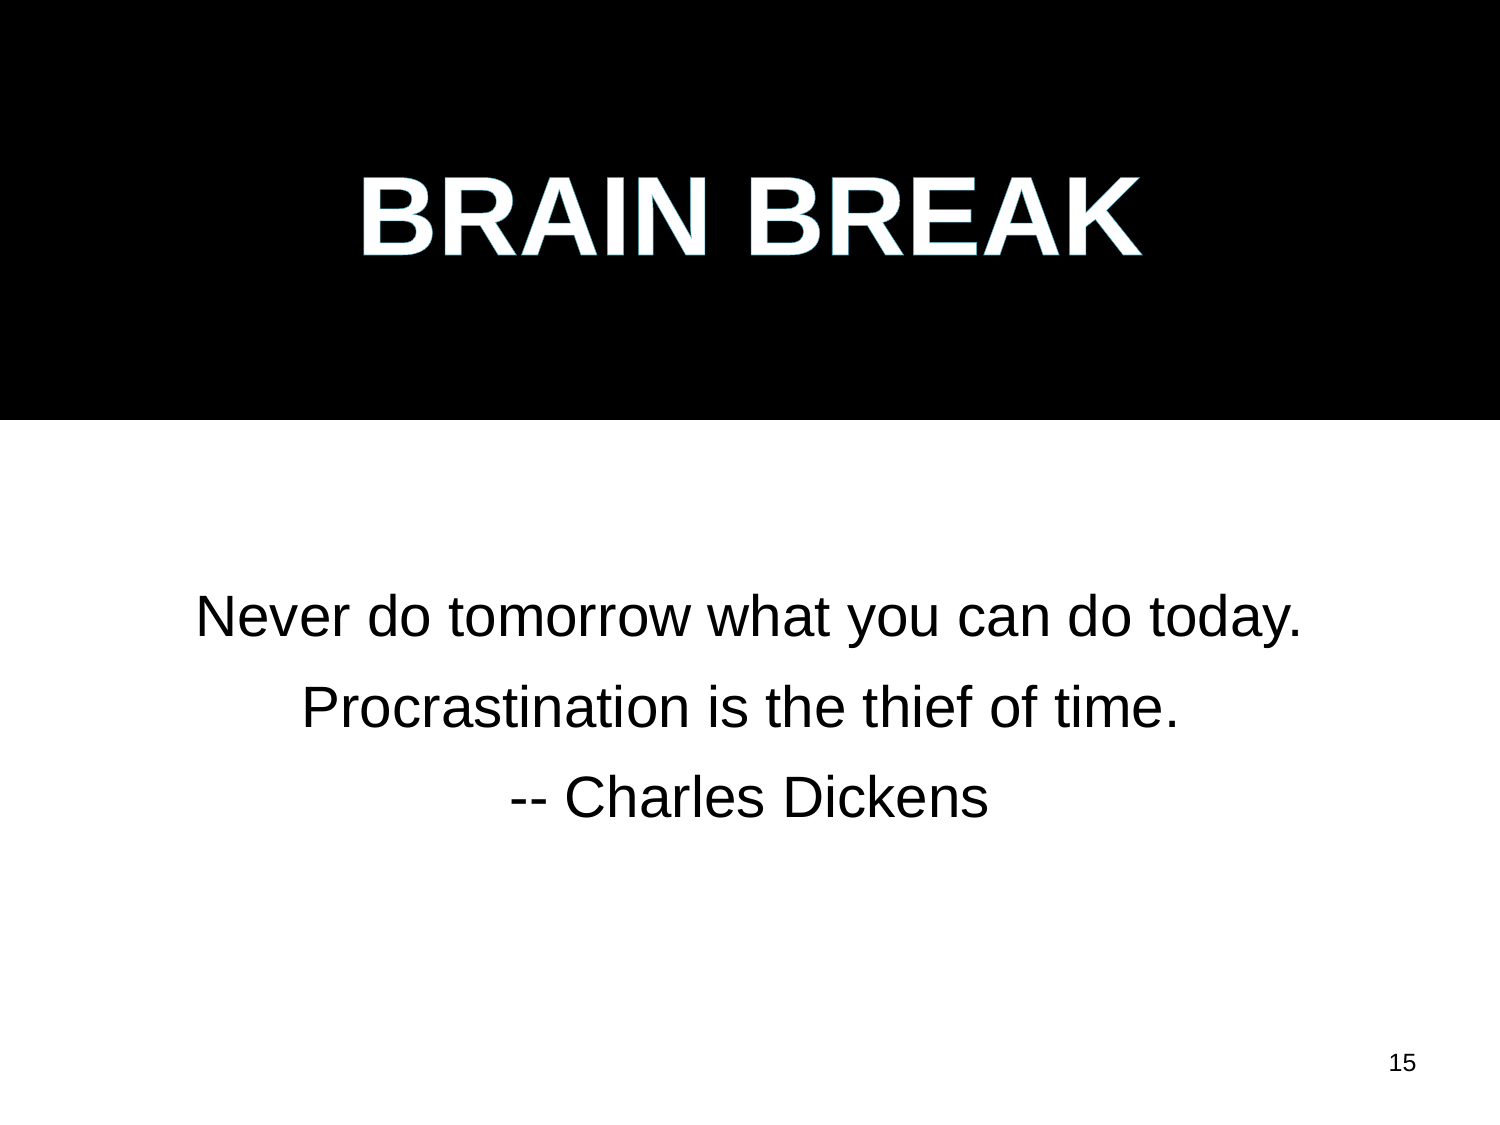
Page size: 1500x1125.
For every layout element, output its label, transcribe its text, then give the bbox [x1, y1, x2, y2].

slide_number 15 [1374, 1038, 1462, 1099]
text_box BRAIN BREAK [0, 0, 1500, 420]
list Never do tomorrow what you can do today. Procrastination is the thief of time. -- Charles Dickens [0, 420, 1500, 1099]
